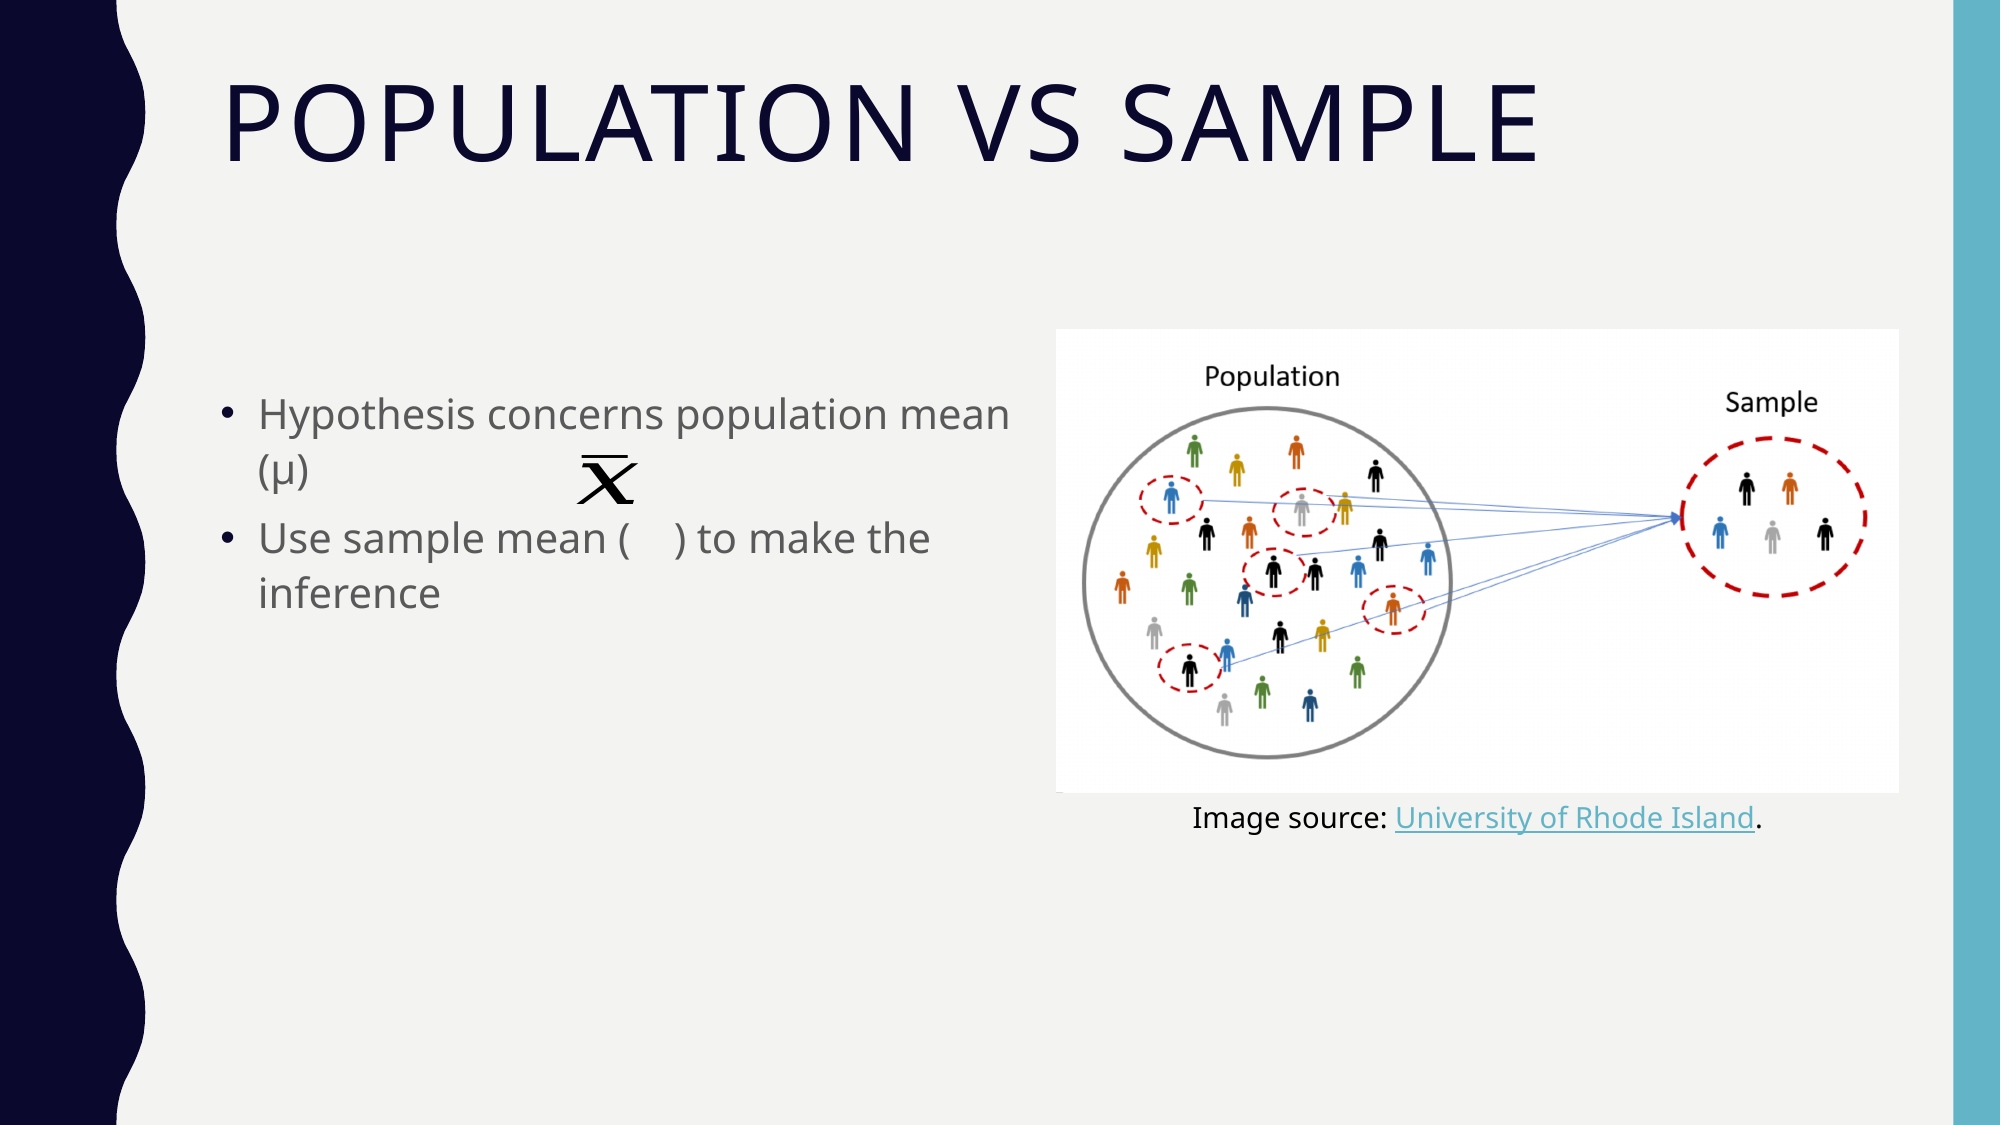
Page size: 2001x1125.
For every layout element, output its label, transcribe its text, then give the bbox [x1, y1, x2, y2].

title Population vs Sample [205, 62, 1875, 308]
picture [1056, 329, 1899, 793]
text_box Image source: University of Rhode Island. [1035, 792, 1921, 847]
list Hypothesis concerns population mean (μ) Use sample mean ( ) to make the inference [205, 375, 1060, 965]
